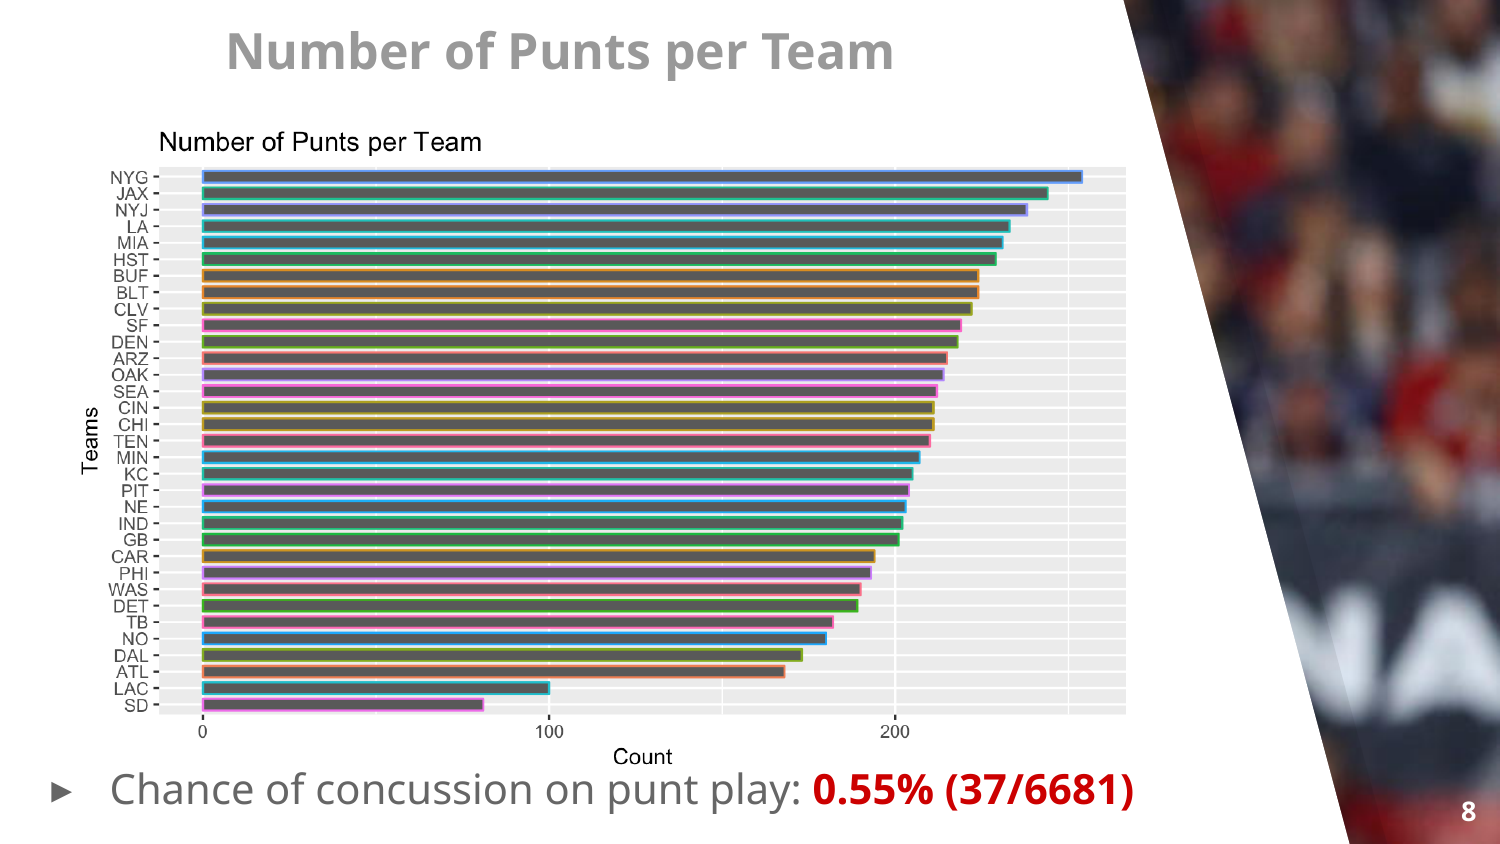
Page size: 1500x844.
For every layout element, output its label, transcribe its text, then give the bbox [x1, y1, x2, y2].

slide_number 8 [1401, 779, 1492, 844]
text_box Chance of concussion on punt play: 0.55% (37/6681) [19, 747, 1379, 844]
picture [1124, 0, 1500, 844]
title Number of Punts per Team [209, 26, 998, 95]
picture [70, 120, 1137, 780]
